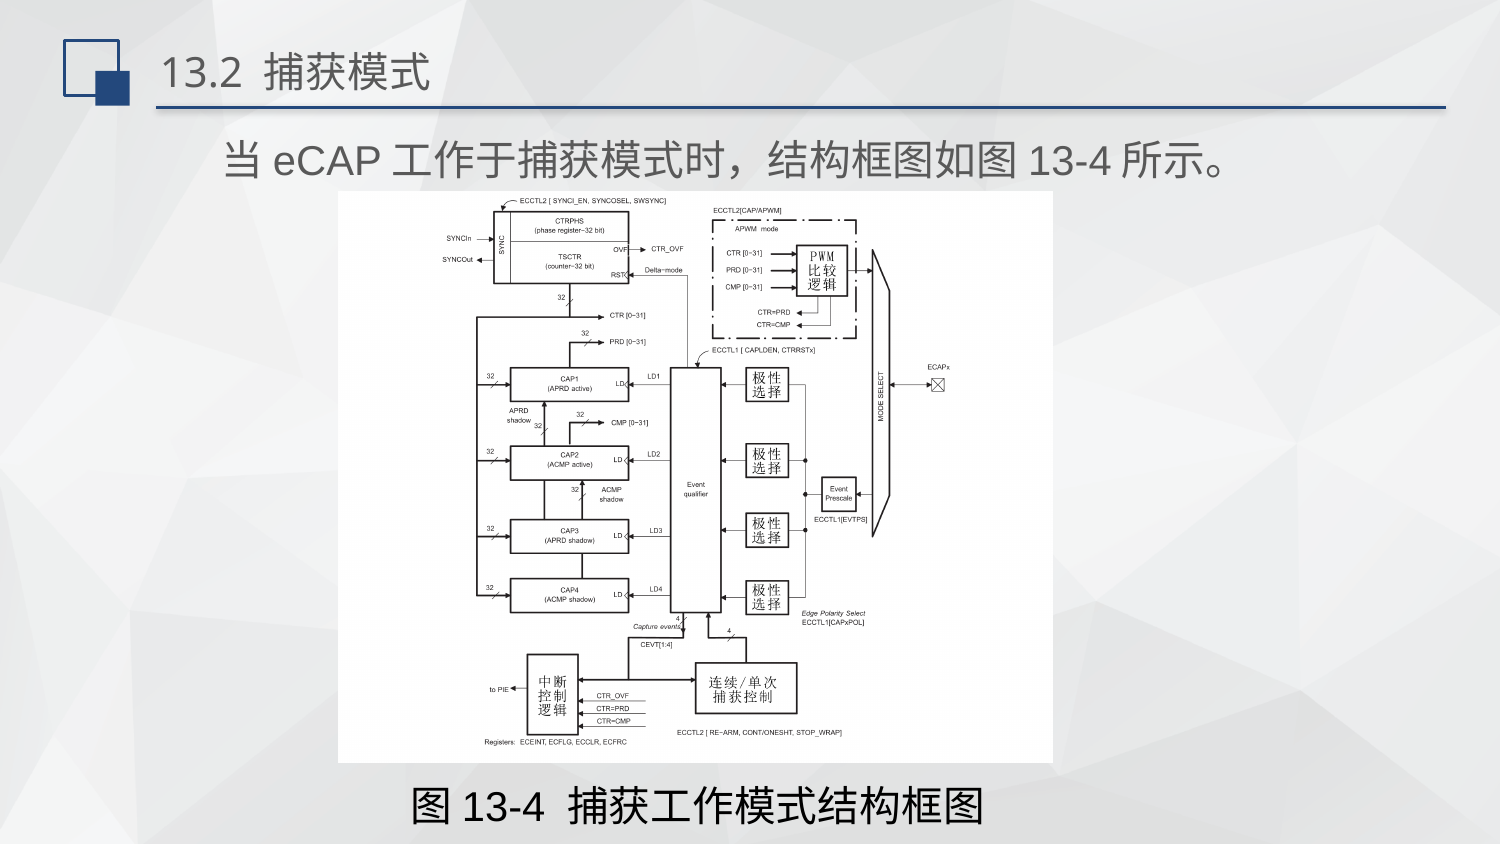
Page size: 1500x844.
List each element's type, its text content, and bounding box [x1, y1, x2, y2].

text_box 当eCAP工作于捕获模式时，结构框图如图13-4所示。 [117, 126, 1382, 192]
title 13.2 捕获模式 [148, 43, 1117, 99]
text_box 图13-4 捕获工作模式结构框图 [395, 772, 1000, 838]
picture [0, 0, 1500, 844]
